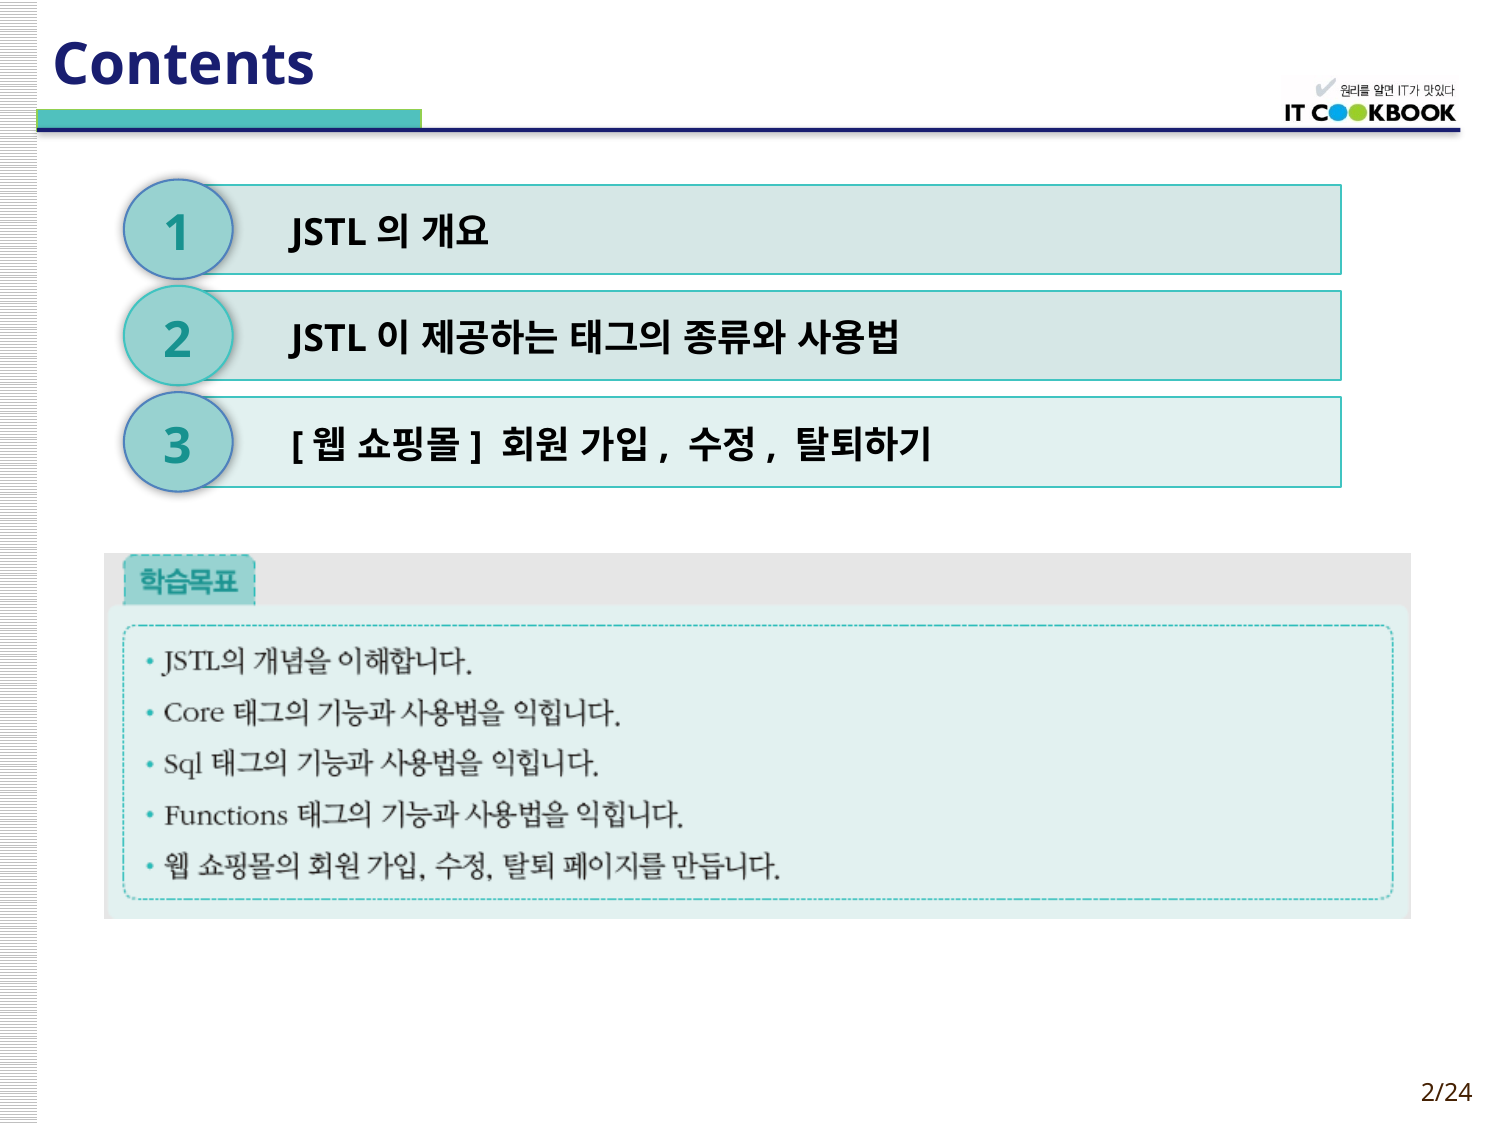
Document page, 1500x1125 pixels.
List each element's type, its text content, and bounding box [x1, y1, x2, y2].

text_box [웹 쇼핑몰] 회원 가입, 수정, 탈퇴하기 [276, 413, 1292, 473]
text_box [218, 289, 1343, 382]
text_box [218, 182, 1343, 276]
text_box 1 [144, 193, 213, 268]
text_box 2 [144, 299, 213, 375]
text_box [121, 283, 235, 386]
picture [1281, 75, 1459, 123]
text_box JSTL이 제공하는 태그의 종류와 사용법 [276, 306, 1292, 367]
text_box [121, 390, 235, 494]
text_box [121, 177, 235, 280]
text_box [218, 395, 1343, 489]
picture [104, 553, 1411, 920]
text_box JSTL의 개요 [276, 200, 1292, 261]
text_box 3 [144, 405, 213, 481]
